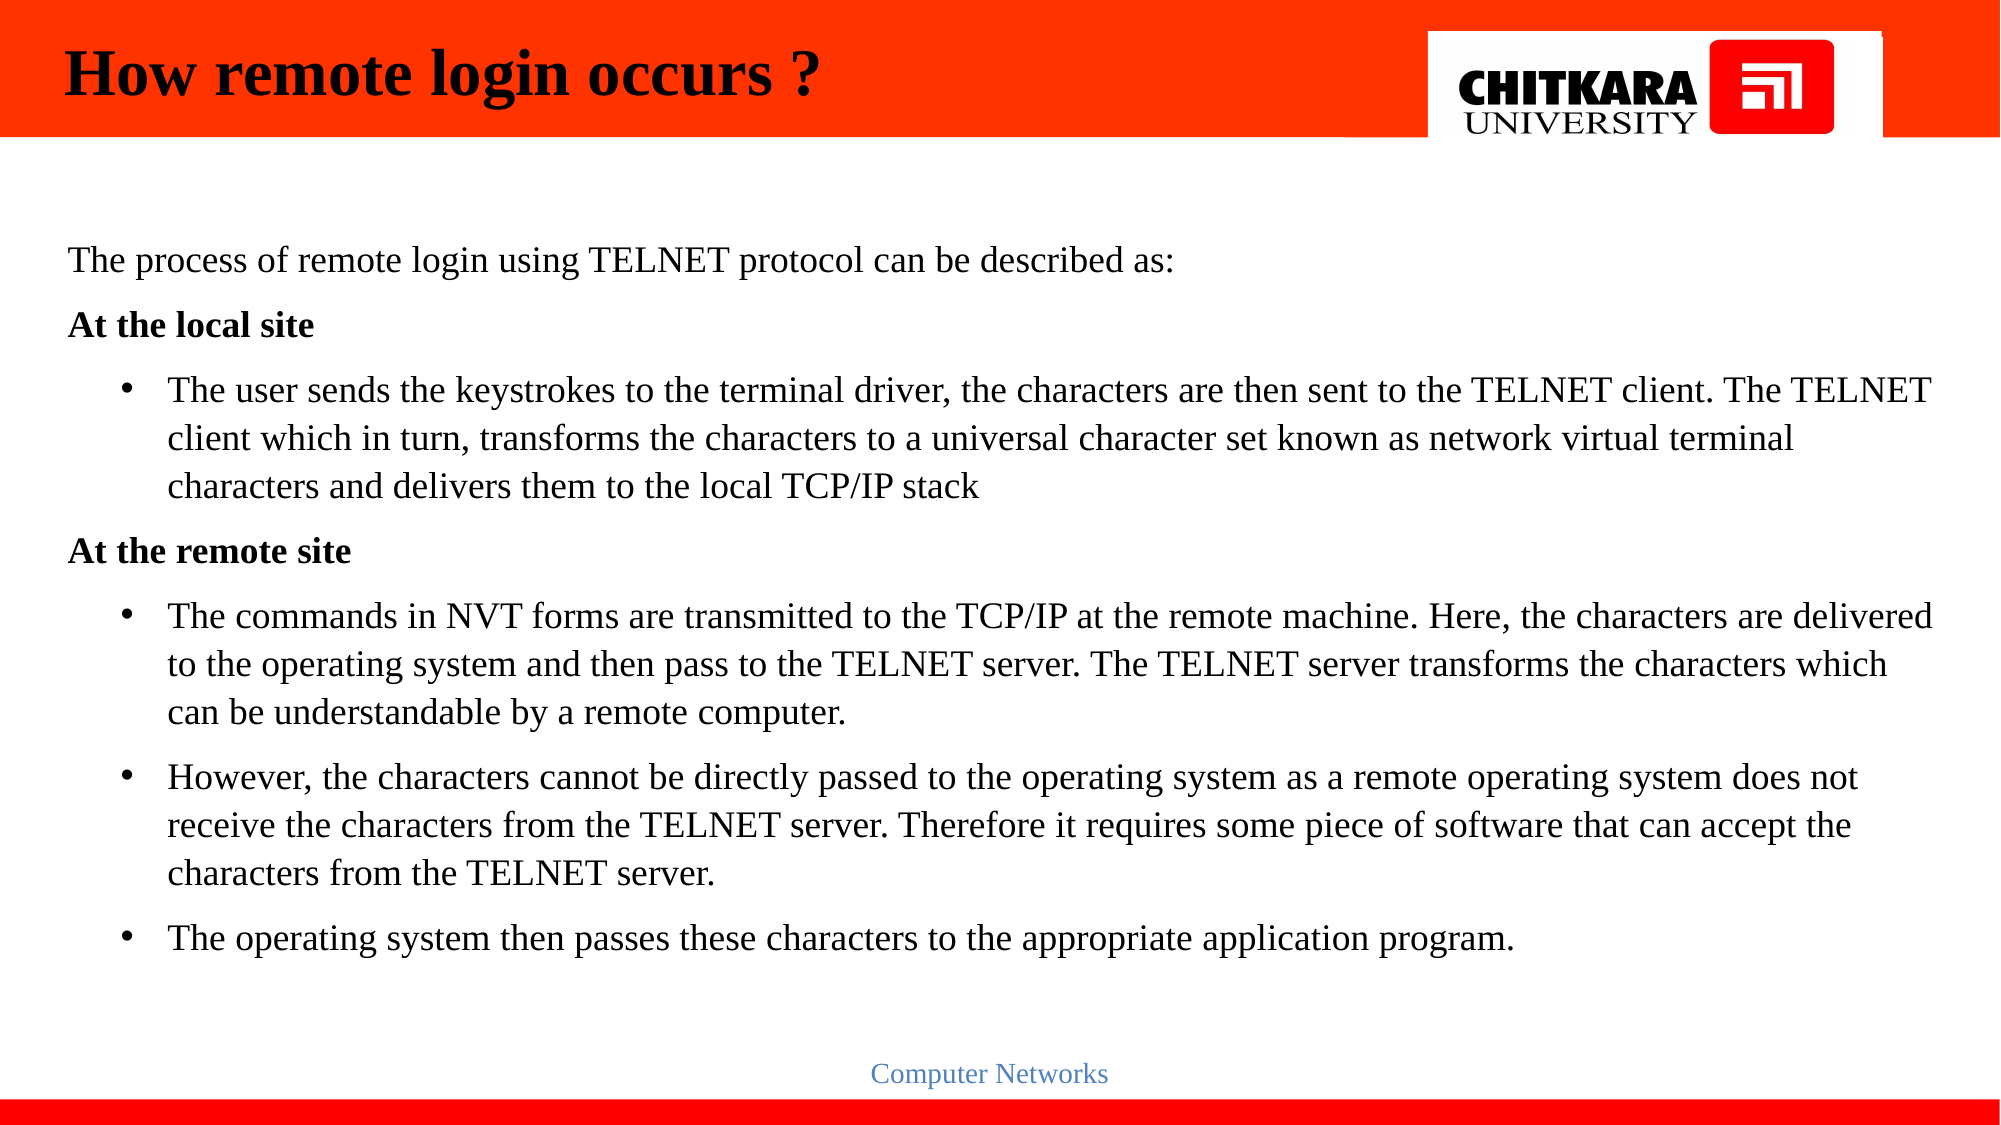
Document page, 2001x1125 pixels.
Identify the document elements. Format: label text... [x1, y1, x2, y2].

picture [1433, 37, 1854, 138]
text_box Computer Networks [490, 1047, 1497, 1098]
subtitle The process of remote login using TELNET protocol can be described as: At the local site The user sends the keystrokes to the terminal driver, the characters are then sent to the TELNET client. The TELNET client which in turn, transforms the characters to a universal character set known as network virtual terminal characters and delivers them to the local TCP/IP stack At the remote site The commands in NVT forms are transmitted to the TCP/IP at the remote machine. Here, the characters are delivered to the operating system and then pass to the TELNET server. The TELNET server transforms the characters which can be understandable by a remote computer. However, the characters cannot be directly passed to the operating system as a remote operating system does not receive the characters from the TELNET server. Therefore it requires some piece of software that can accept the characters from the TELNET server. The operating system then passes these characters to the appropriate application program. [45, 232, 1941, 958]
title How remote login occurs ? [64, 81, 1416, 137]
